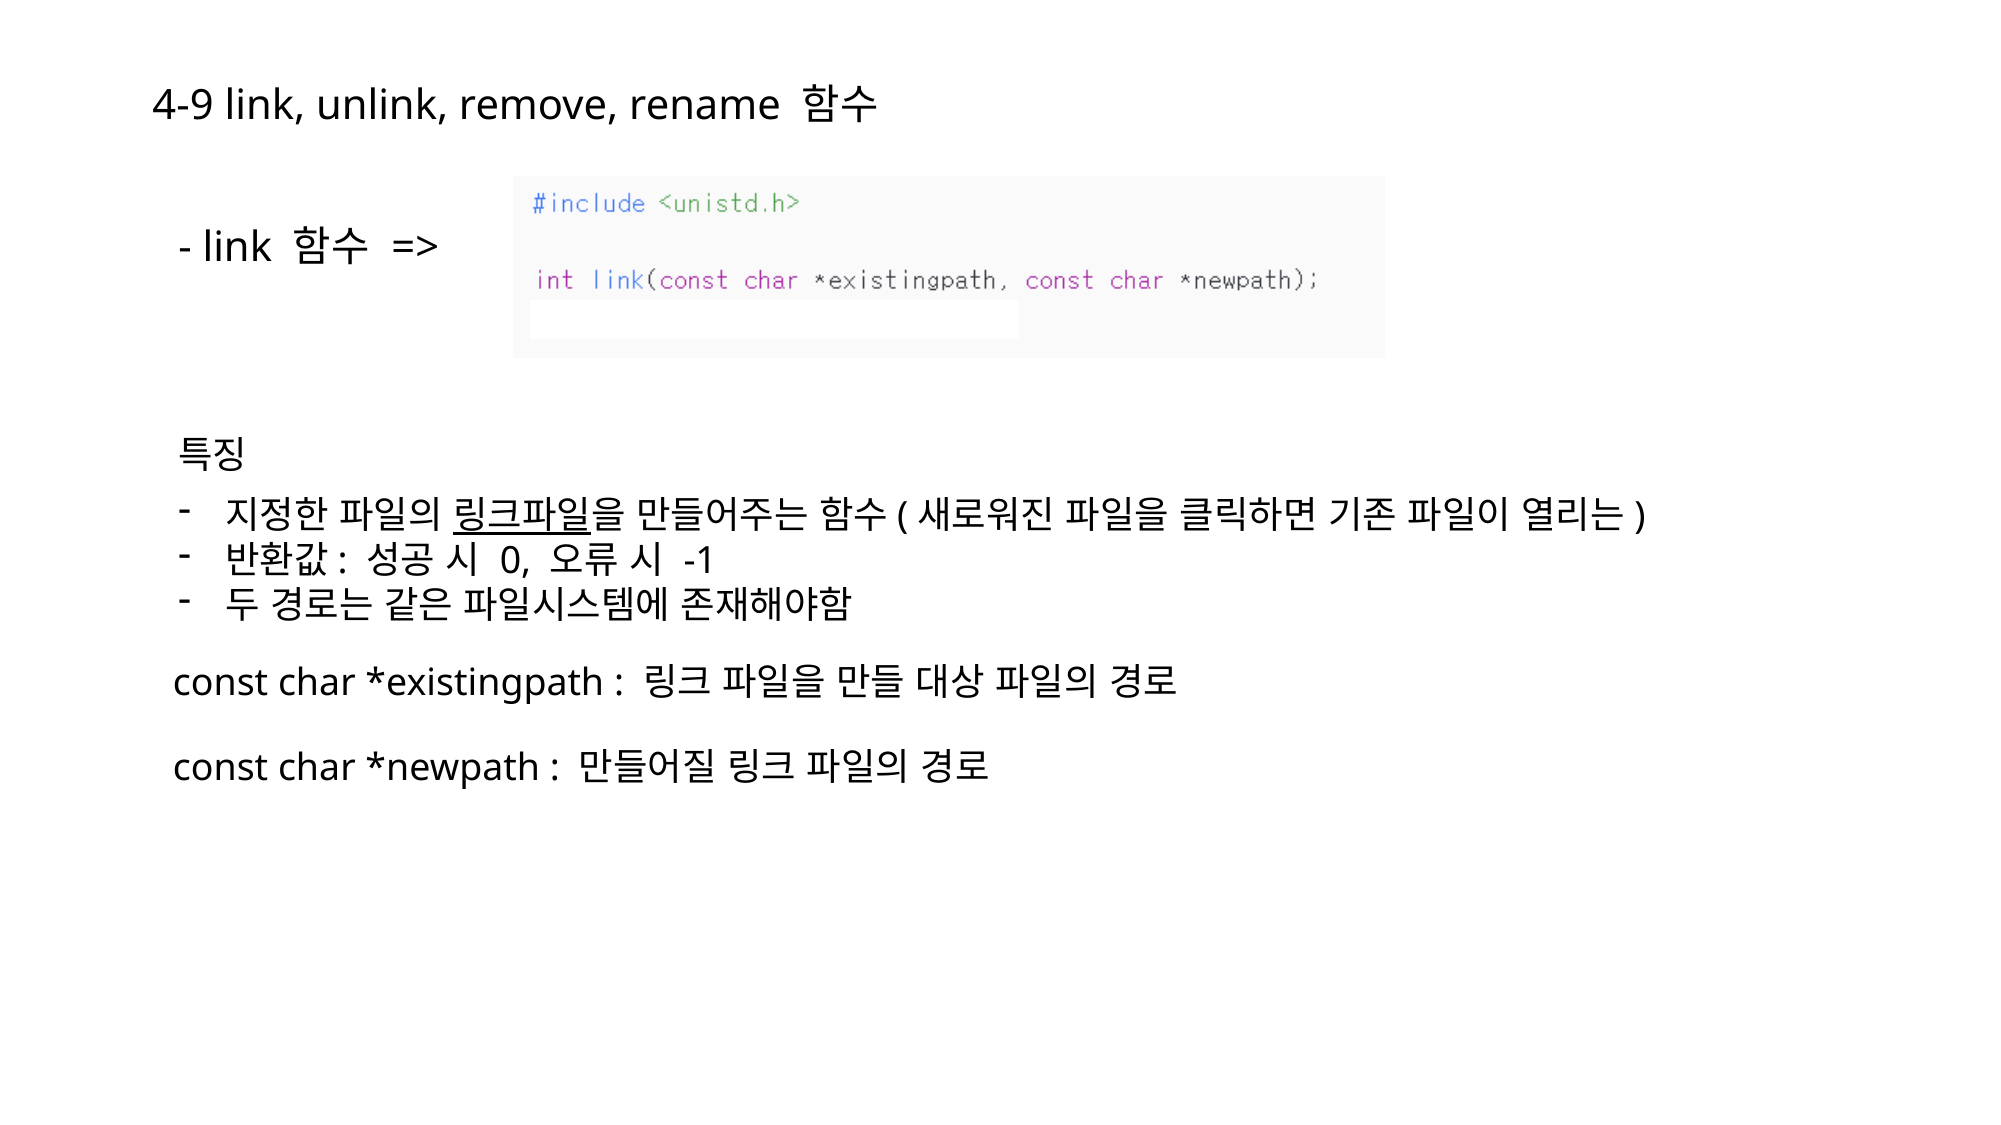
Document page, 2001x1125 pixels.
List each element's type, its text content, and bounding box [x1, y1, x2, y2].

text_box const char *newpath : 만들어질 링크 파일의 경로 [148, 735, 1564, 886]
text_box 지정한 파일의 링크파일을 만들어주는 함수(새로워진 파일을 클릭하면 기존 파일이 열리는) 반환값: 성공 시 0, 오류 시 -1 두 경로는 같은 파일시스템에 존재해야함 [163, 483, 1931, 724]
text_box 4-9 link, unlink, remove, rename 함수 [137, 59, 1019, 152]
text_box const char *existingpath : 링크 파일을 만들 대상 파일의 경로 [148, 650, 1564, 735]
text_box - link 함수 => [163, 211, 513, 277]
text_box 특징 [163, 423, 305, 484]
picture [513, 176, 1385, 358]
